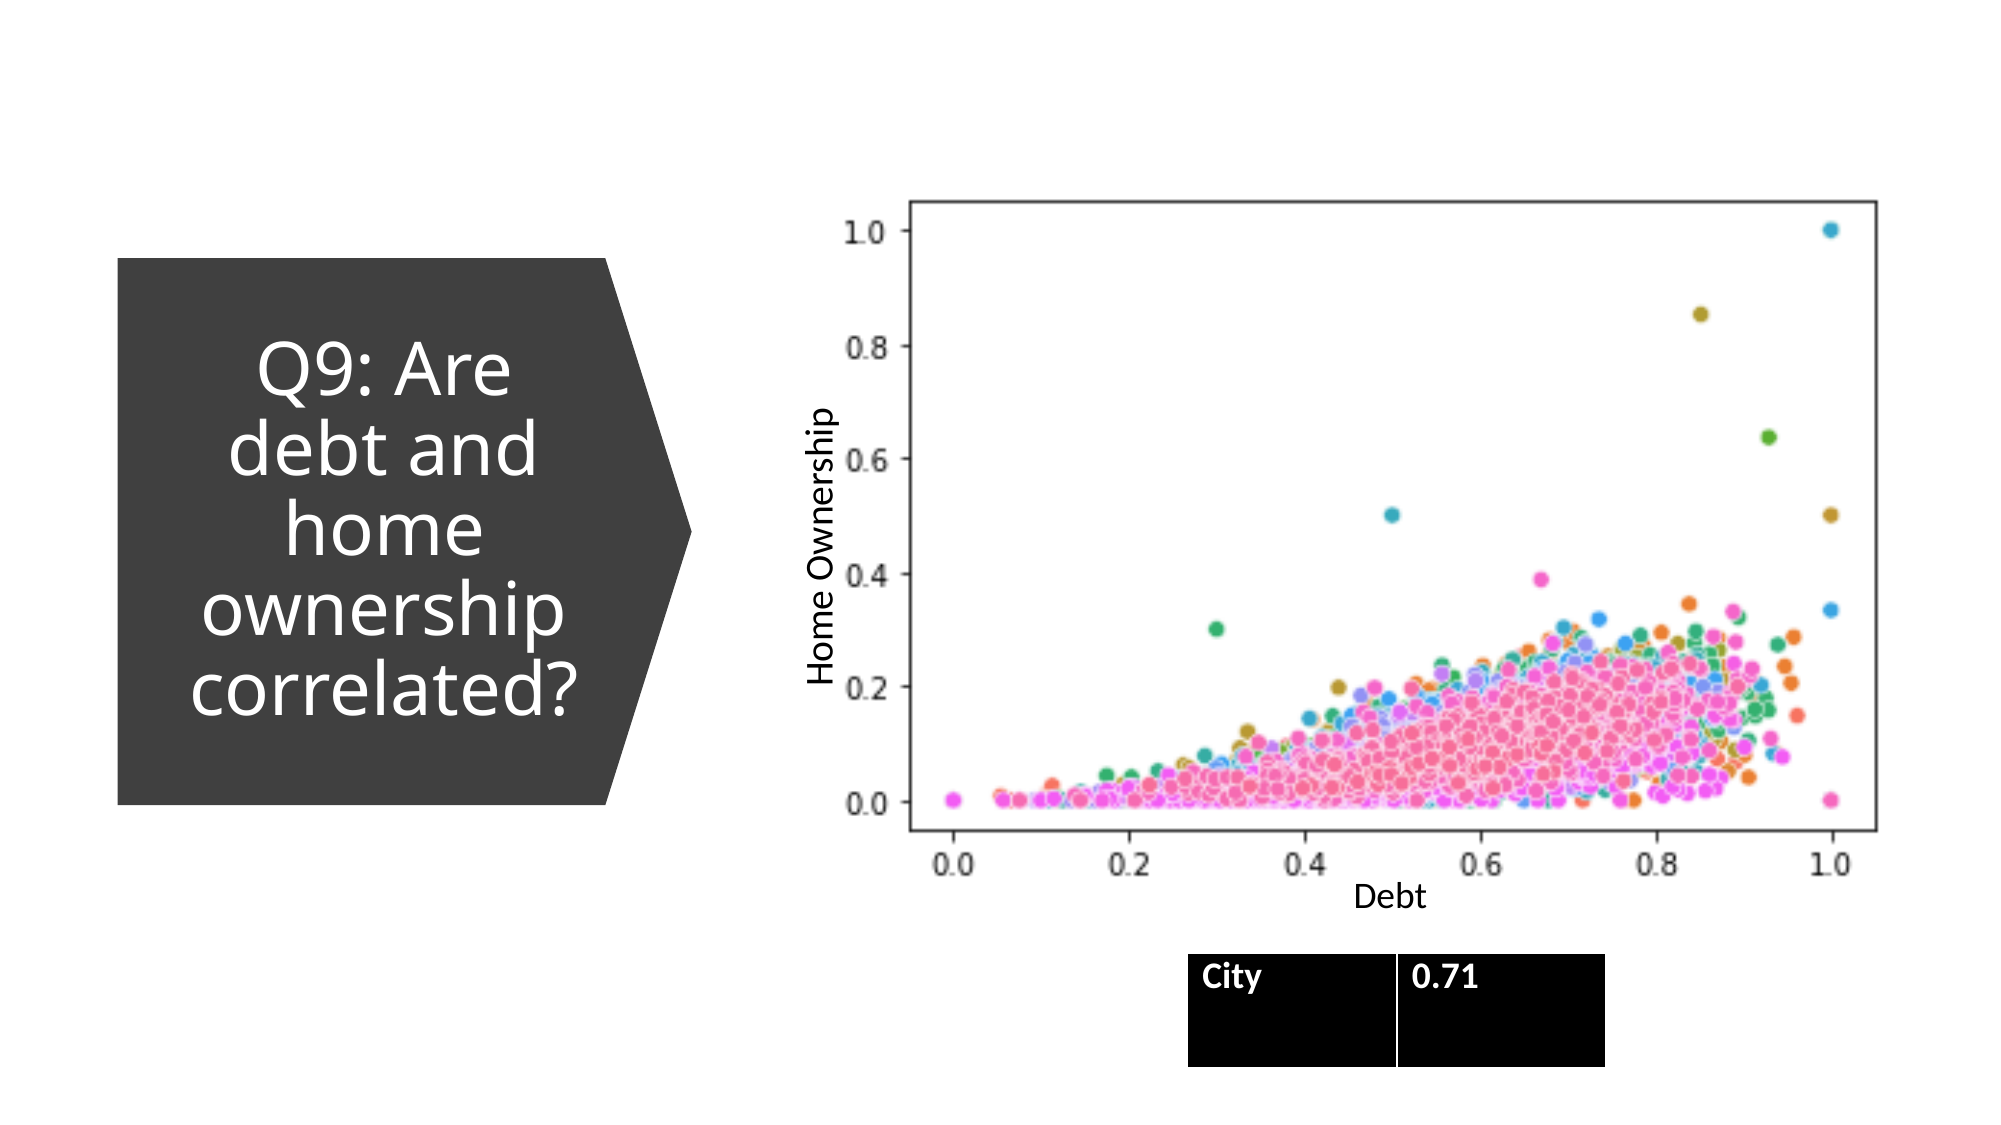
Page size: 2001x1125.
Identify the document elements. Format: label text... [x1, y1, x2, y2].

table_header 0.71​​ [1398, 954, 1605, 1067]
text_box Home Ownership [785, 123, 849, 702]
picture [832, 184, 1898, 890]
text_box [116, 257, 693, 807]
text_box Debt [1338, 889, 1789, 924]
table_header City​​ [1188, 954, 1396, 1067]
title Q9: Are debt and home ownership correlated? [168, 322, 601, 741]
